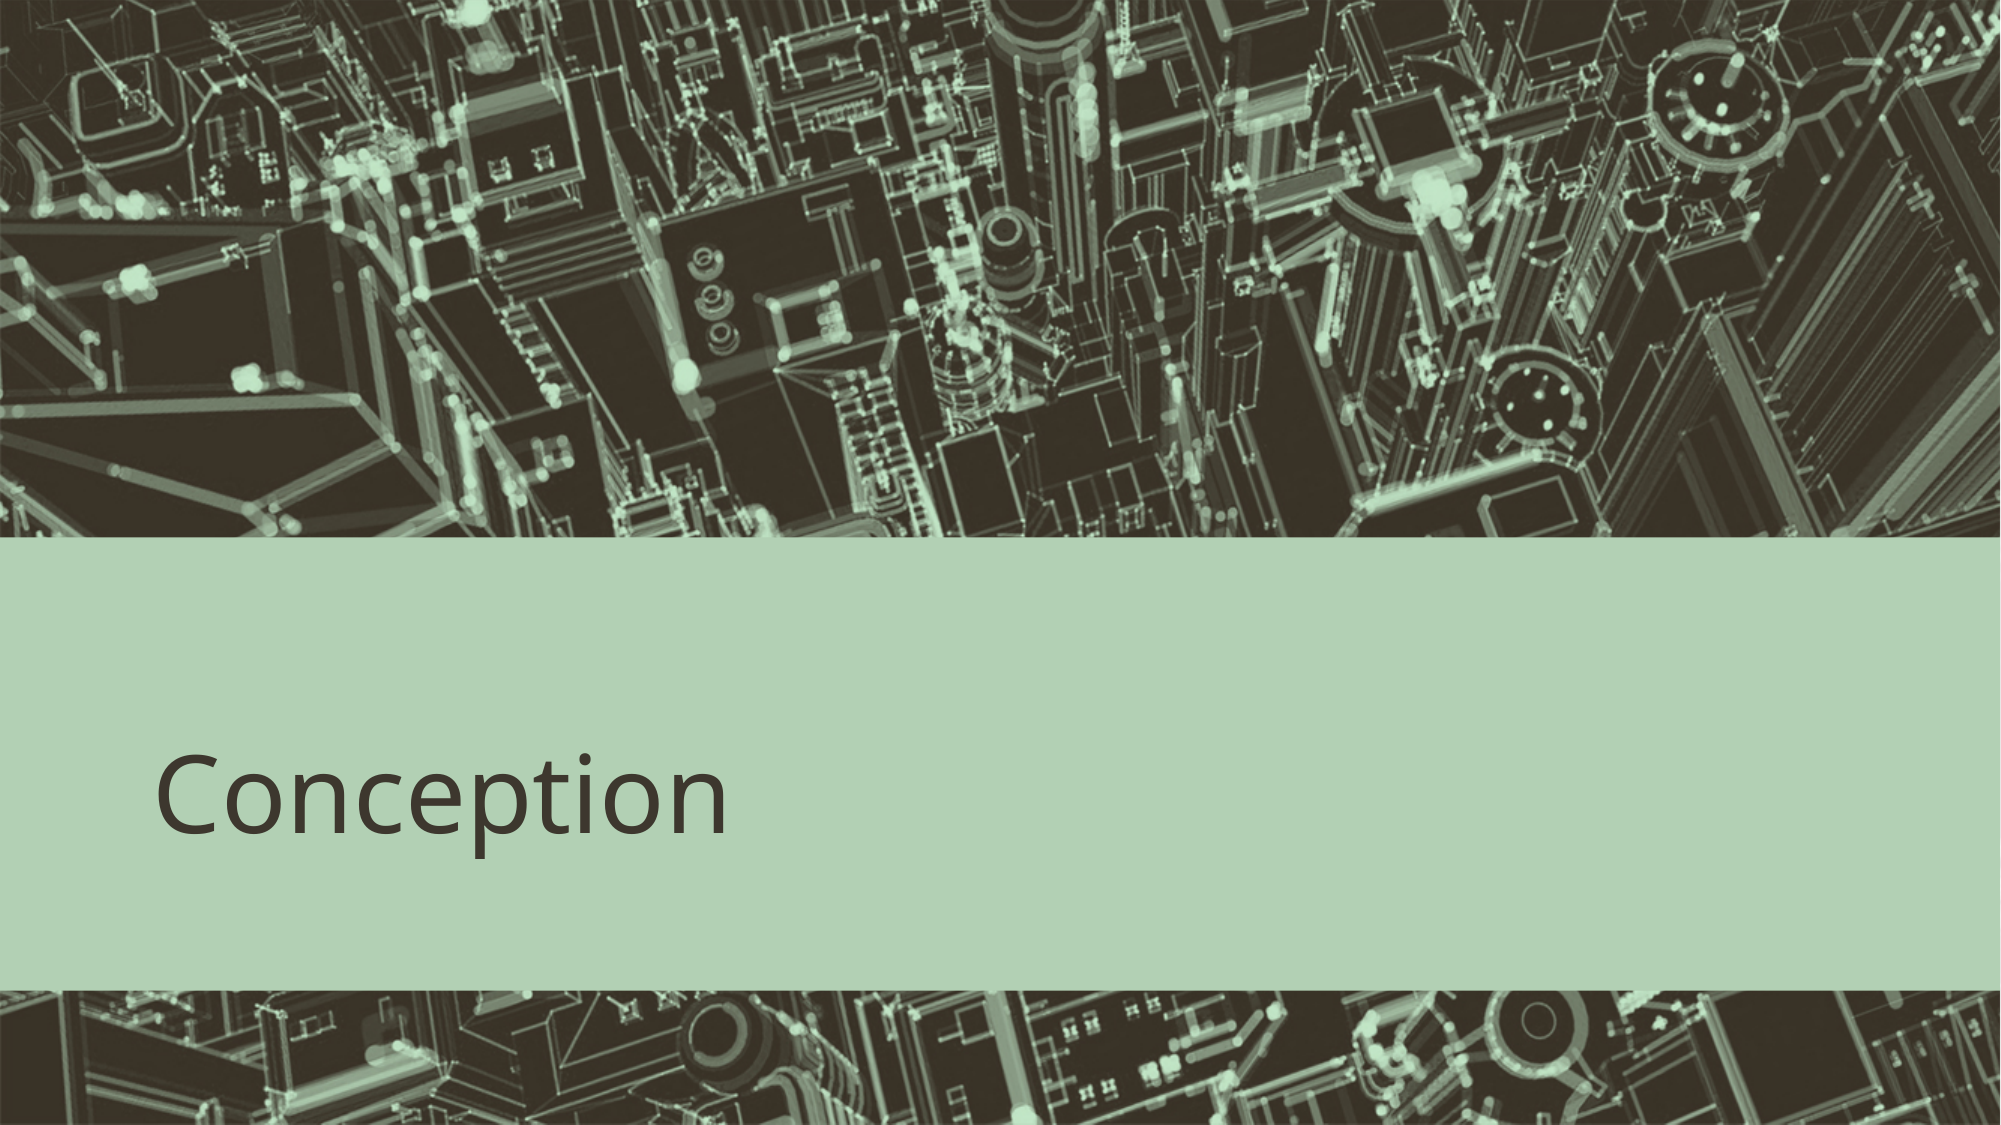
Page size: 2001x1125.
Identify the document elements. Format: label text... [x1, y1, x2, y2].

picture [0, 0, 2001, 1125]
title Conception [138, 562, 1840, 865]
